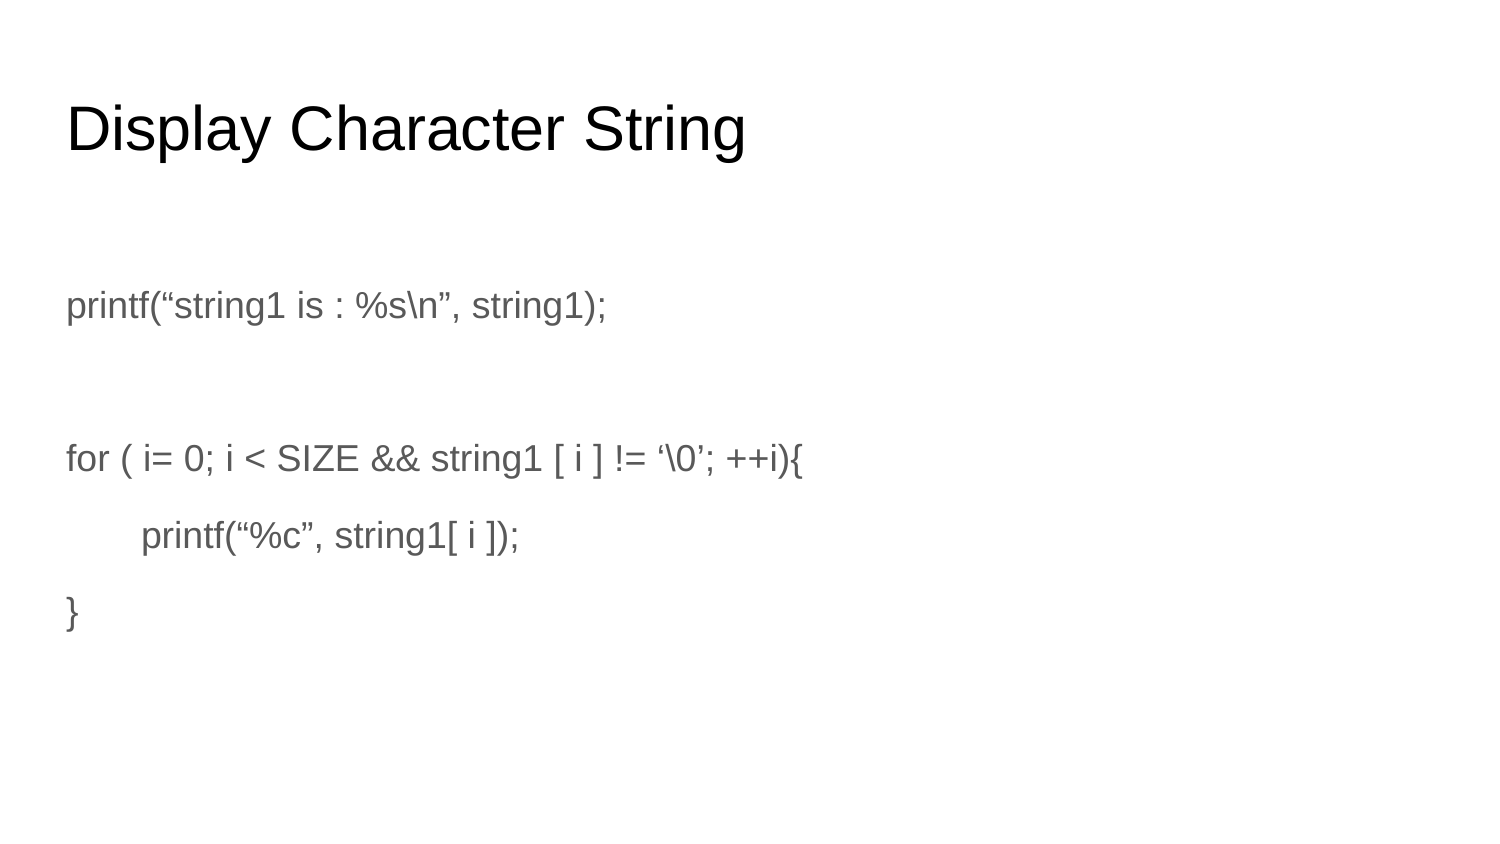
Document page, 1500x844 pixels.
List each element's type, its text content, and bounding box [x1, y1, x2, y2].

title Display Character String [51, 72, 1449, 167]
list printf(“string1 is : %s\n”, string1); for ( i= 0; i < SIZE && string1 [ i ] != ‘\0’; ++i){ printf(“%c”, string1[ i ]); } [51, 189, 1449, 750]
